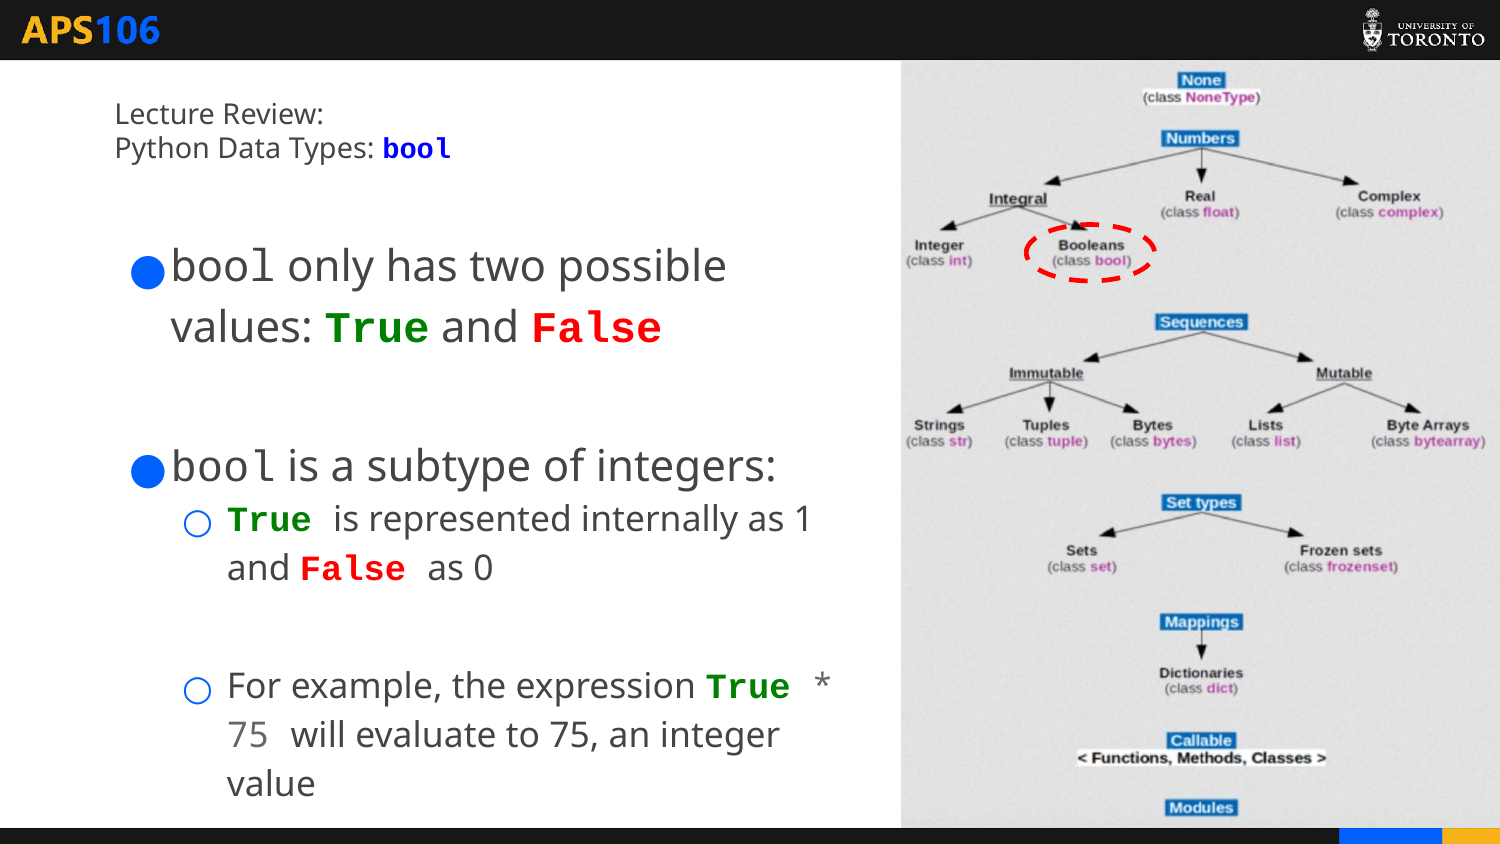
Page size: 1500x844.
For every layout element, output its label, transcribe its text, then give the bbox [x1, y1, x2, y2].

picture [0, 0, 1500, 844]
list bool only has two possible values: True and False bool is a subtype of integers: True is represented internally as 1 and False as 0 For example, the expression True * 75 will evaluate to 75, an integer value [103, 224, 876, 820]
title Lecture Review: Python Data Types: bool [103, 89, 895, 171]
